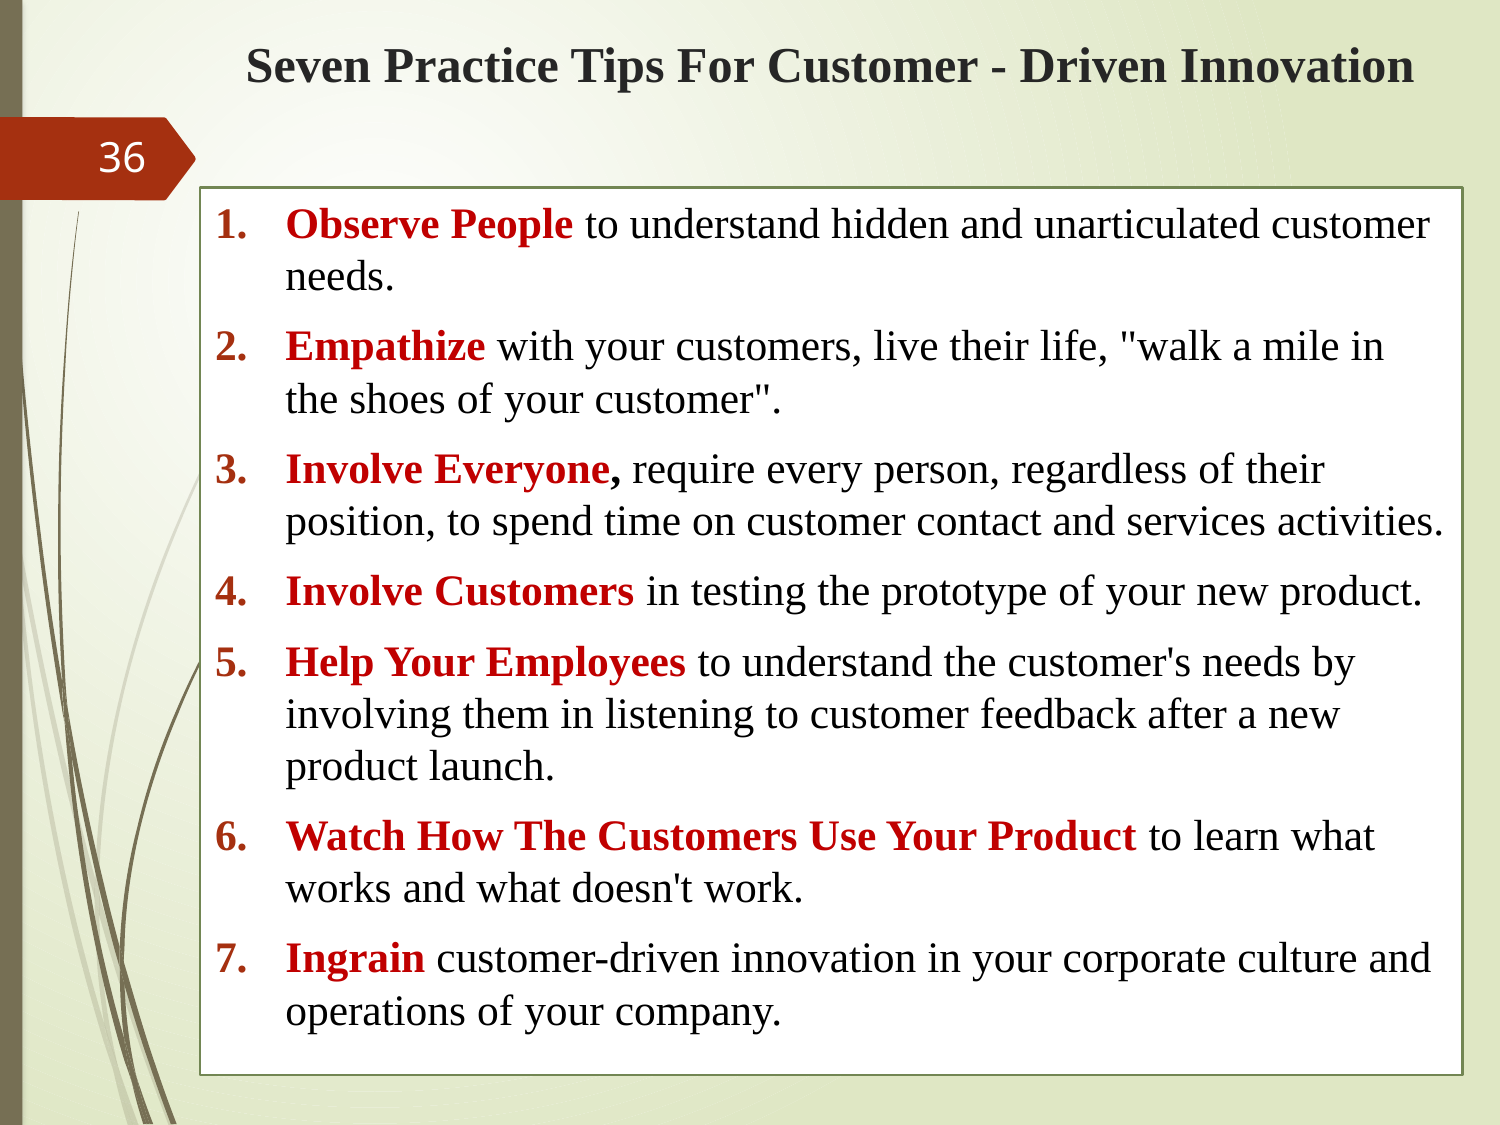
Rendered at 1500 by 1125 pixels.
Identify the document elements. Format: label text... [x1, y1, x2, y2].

list Observe People to understand hidden and unarticulated customer needs. Empathize with your customers, live their life, "walk a mile in the shoes of your customer". Involve Everyone, require every person, regardless of their position, to spend time on customer contact and services activities. Involve Customers in testing the prototype of your new product. Help Your Employees to understand the customer's needs by involving them in listening to customer feedback after a new product launch. Watch How The Customers Use Your Product to learn what works and what doesn't work. Ingrain customer-driven innovation in your corporate culture and operations of your company. [199, 186, 1464, 1076]
title Seven Practice Tips For Customer - Driven Innovation [200, 24, 1463, 163]
slide_number 36 [65, 129, 162, 190]
